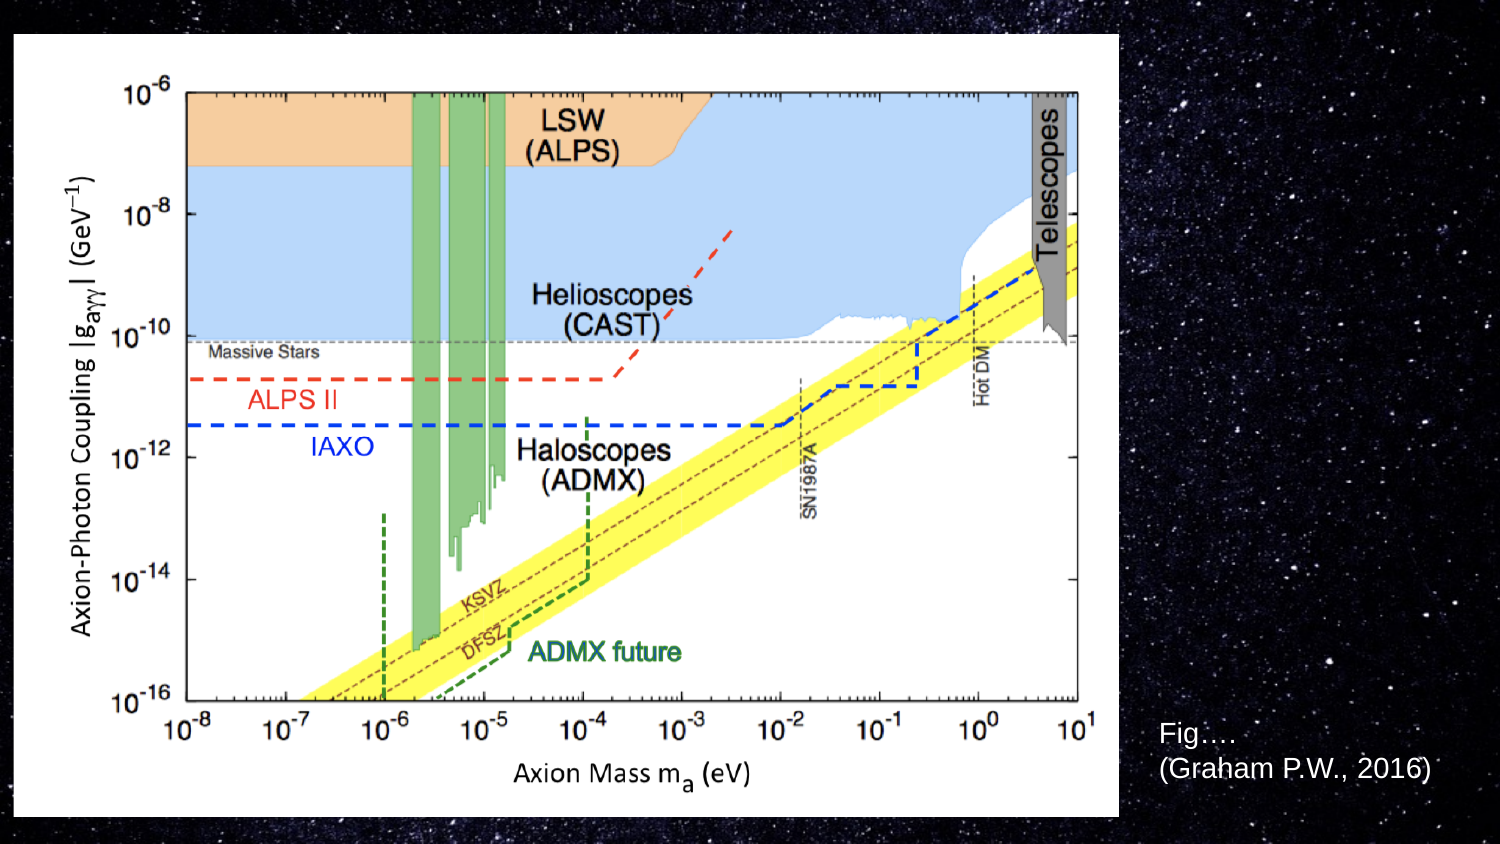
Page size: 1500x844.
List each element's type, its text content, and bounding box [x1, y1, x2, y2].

picture [0, 0, 1500, 844]
text_box Fig…. (Graham P.W., 2016) [1143, 699, 1500, 816]
